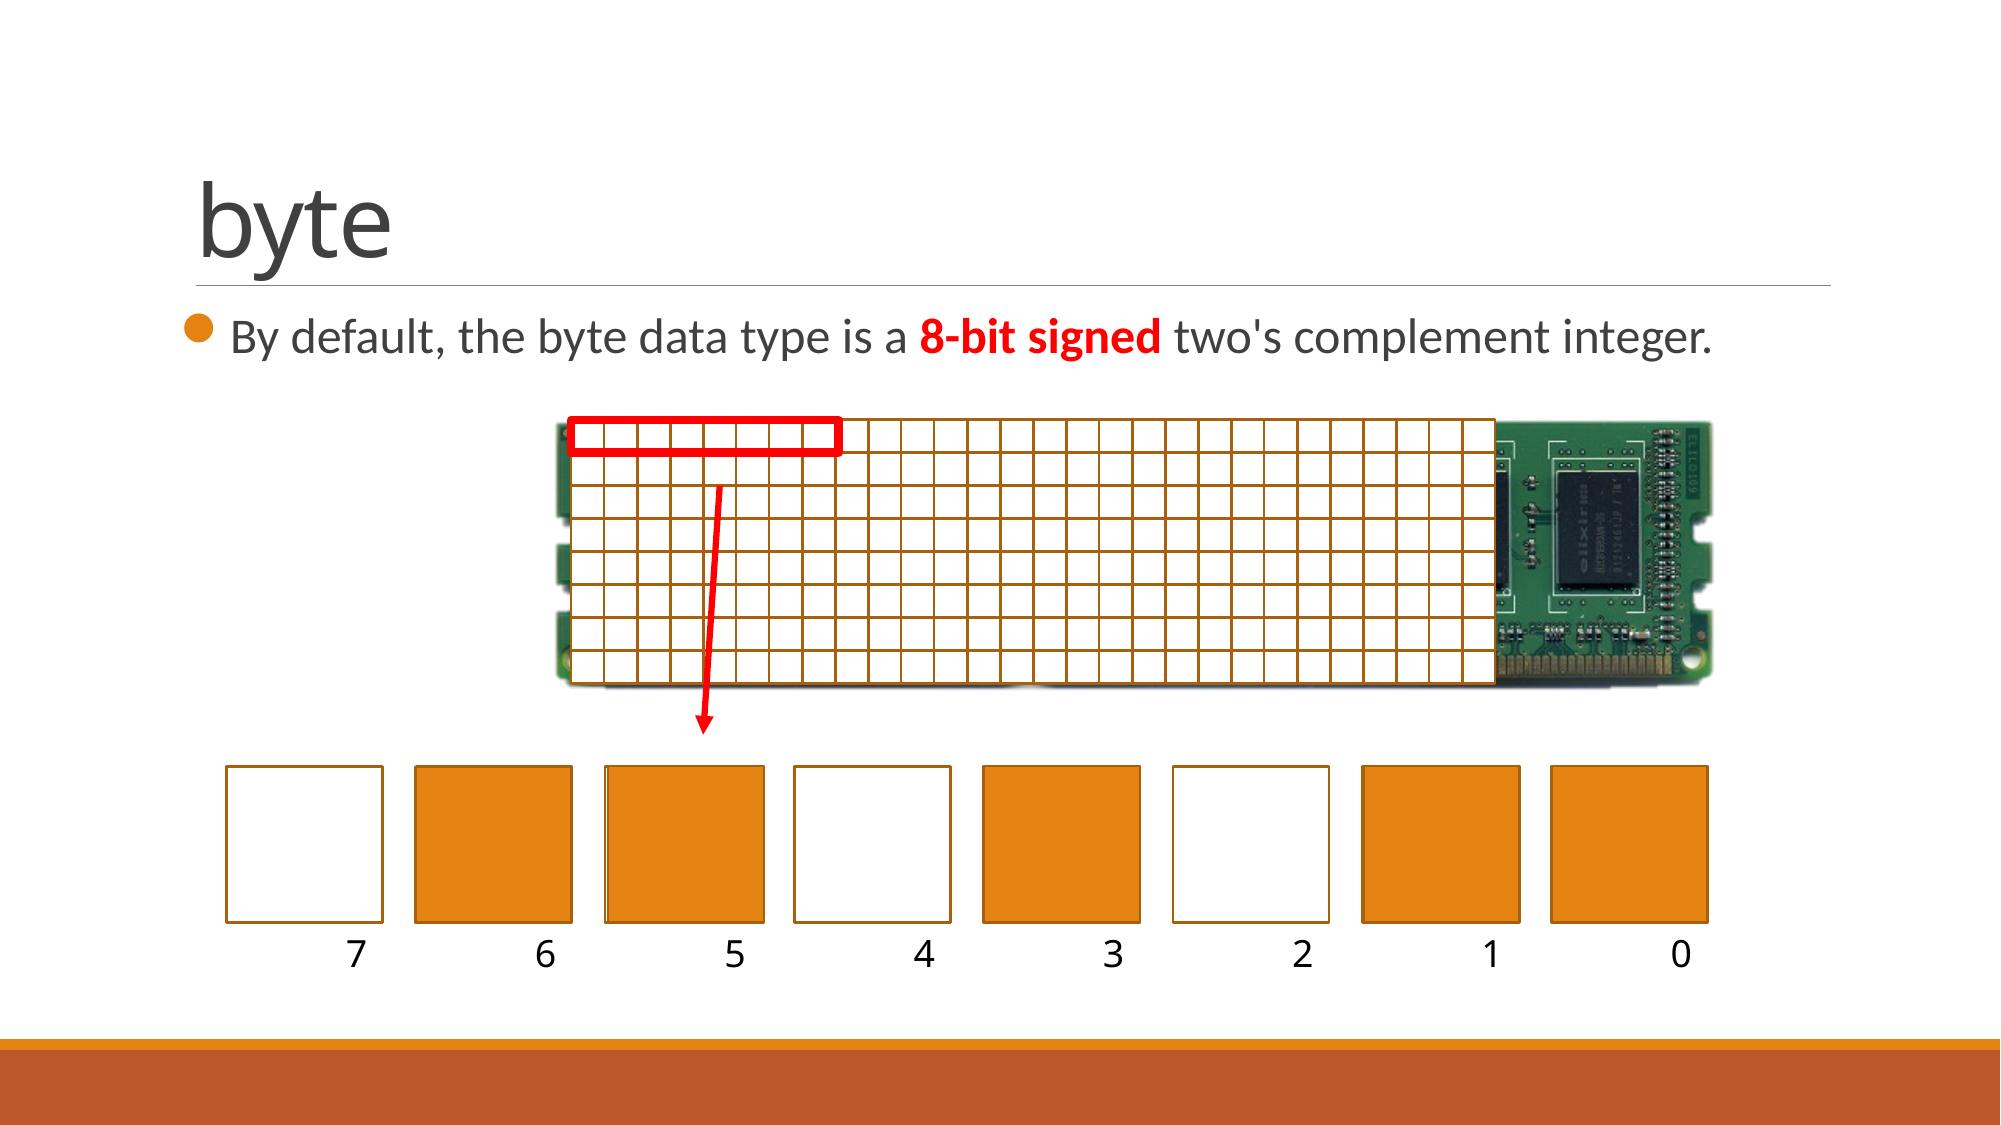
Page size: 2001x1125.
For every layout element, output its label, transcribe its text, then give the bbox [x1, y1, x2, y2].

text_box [570, 419, 1496, 684]
list By default, the byte data type is a 8-bit signed two's complement integer. [180, 302, 1830, 963]
picture [510, 350, 1762, 753]
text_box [226, 765, 1709, 984]
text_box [702, 485, 721, 736]
title byte [180, 47, 1830, 285]
